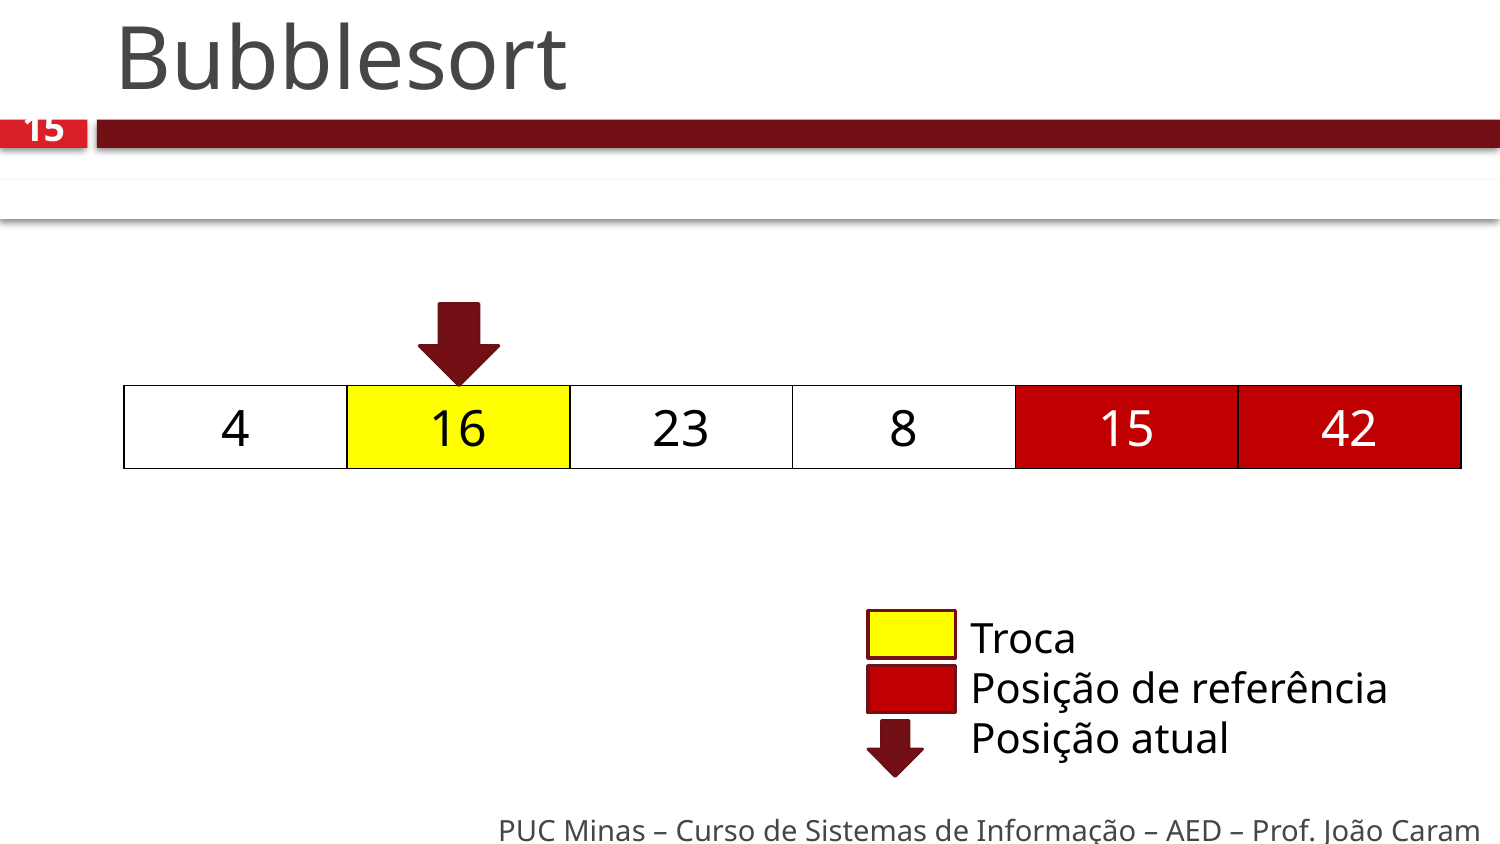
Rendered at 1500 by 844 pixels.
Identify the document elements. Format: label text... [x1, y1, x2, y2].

table_header 4 [125, 386, 346, 468]
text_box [867, 604, 1480, 777]
table_header 8 [793, 386, 1015, 468]
table_header 42 [1239, 386, 1460, 468]
table_header 15 [1016, 386, 1237, 468]
text_box [417, 302, 501, 387]
title Bubblesort [99, 19, 1483, 115]
footer PUC Minas – Curso de Sistemas de Informação – AED – Prof. João Caram [159, 807, 1497, 844]
table_header 16 [348, 386, 569, 468]
table_header 23 [571, 386, 792, 468]
slide_number 15 [0, 114, 88, 145]
